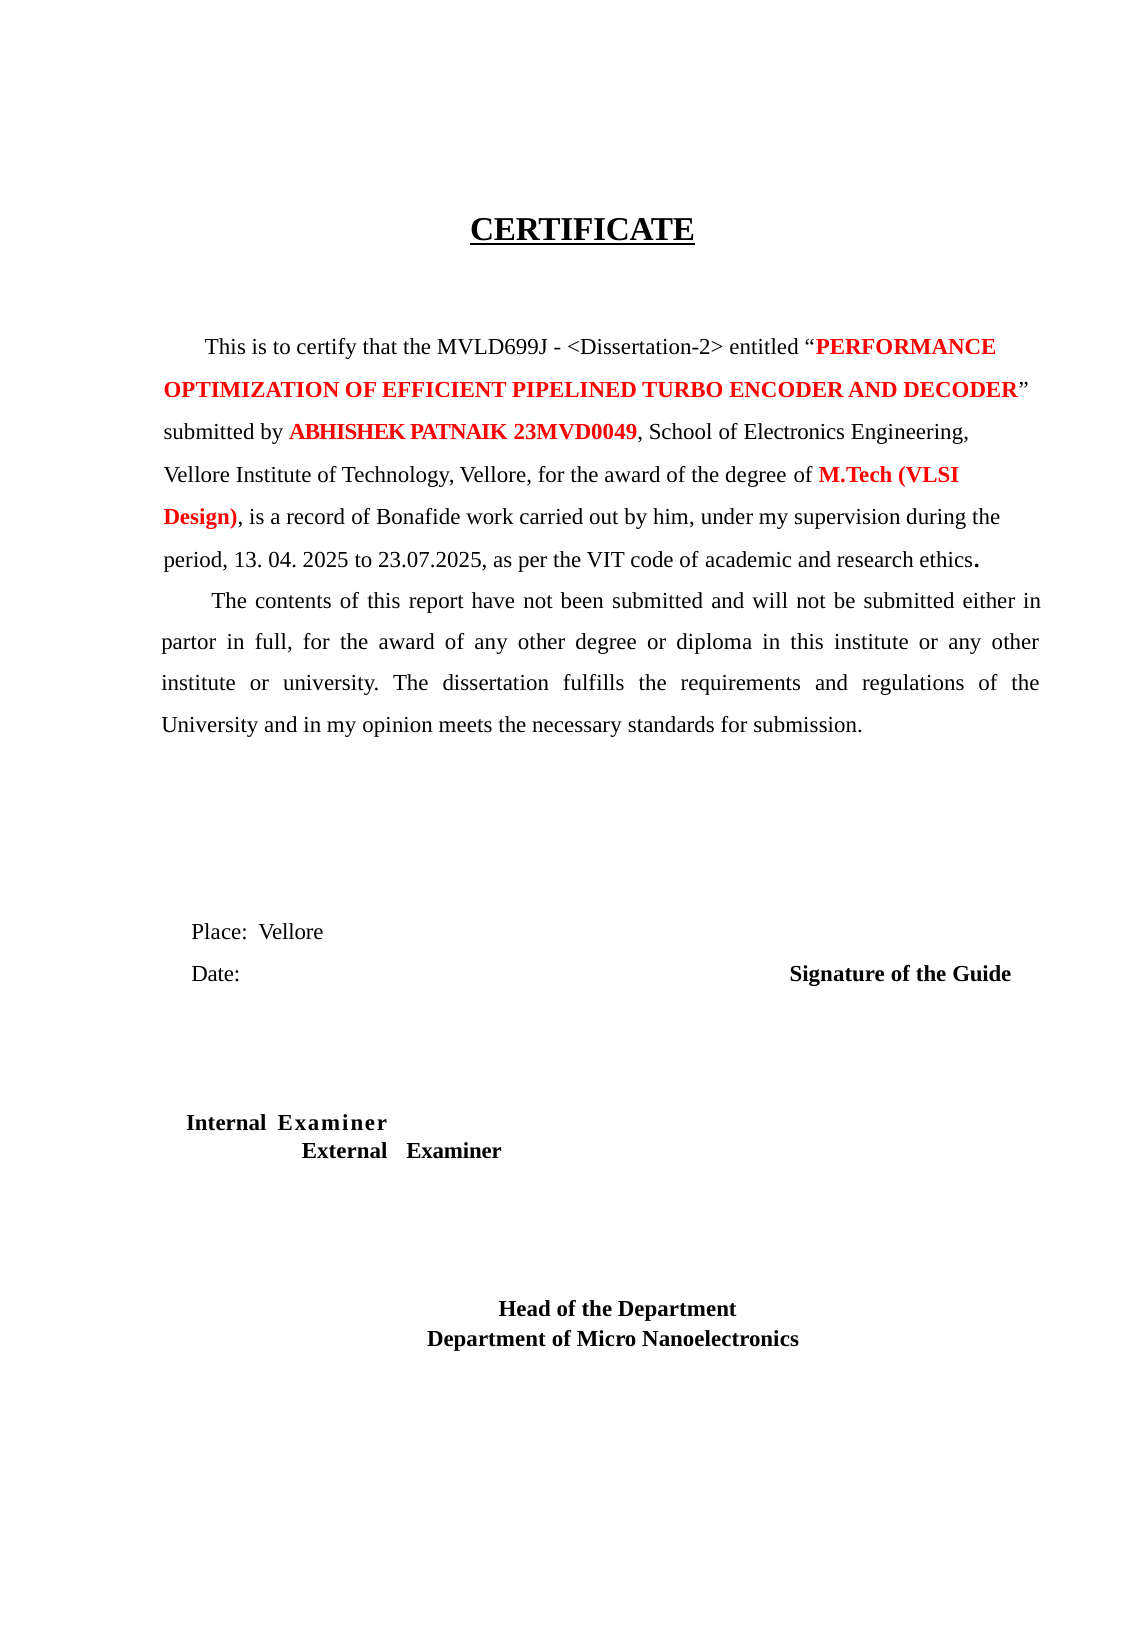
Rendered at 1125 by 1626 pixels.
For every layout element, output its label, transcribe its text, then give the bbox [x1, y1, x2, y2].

text_box CERTIFICATE This is to certify that the MVLD699J - <Dissertation-2> entitled “PERFORMANCE OPTIMIZATION OF EFFICIENT PIPELINED TURBO ENCODER AND DECODER” submitted by ABHISHEK PATNAIK 23MVD0049, School of Electronics Engineering, Vellore Institute of Technology, Vellore, for the award of the degree of M.Tech (VLSI Design), is a record of Bonafide work carried out by him, under my supervision during the period, 13. 04. 2025 to 23.07.2025, as per the VIT code of academic and research ethics. The contents of this report have not been submitted and will not be submitted either in partor in full, for the award of any other degree or diploma in this institute or any other institute or university. The dissertation fulfills the requirements and regulations of the University and in my opinion meets the necessary standards for submission. Place: Vellore Date: Signature of the Guide Internal Examiner External Examiner Head of the Department Department of Micro Nanoelectronics [115, 200, 1067, 1358]
